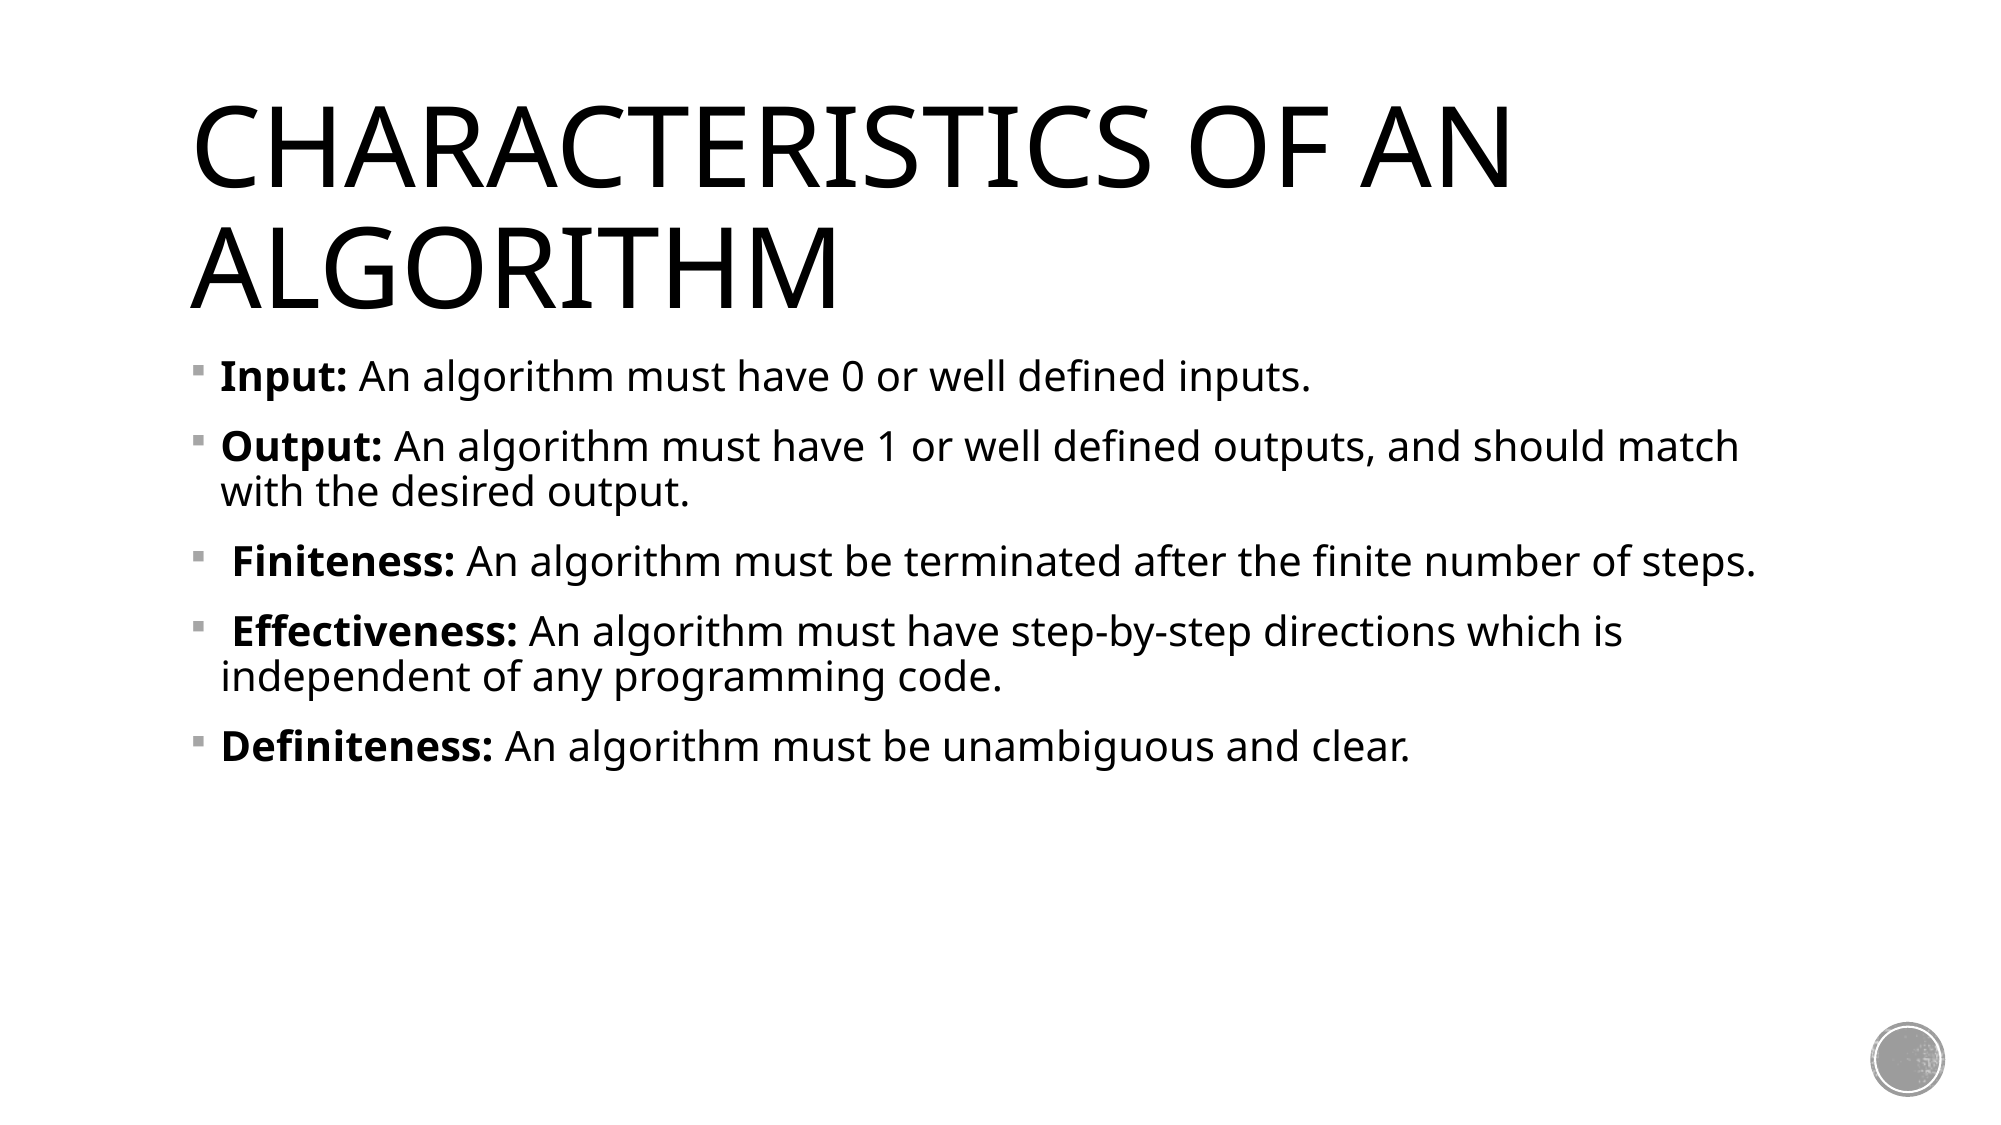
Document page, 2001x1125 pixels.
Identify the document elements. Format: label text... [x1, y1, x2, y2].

list Input: An algorithm must have 0 or well defined inputs. Output: An algorithm must have 1 or well defined outputs, and should match with the desired output. Finiteness: An algorithm must be terminated after the finite number of steps. Effectiveness: An algorithm must have step-by-step directions which is independent of any programming code. Definiteness: An algorithm must be unambiguous and clear. [175, 348, 1826, 1013]
title Characteristics of an Algorithm [175, 79, 1826, 344]
